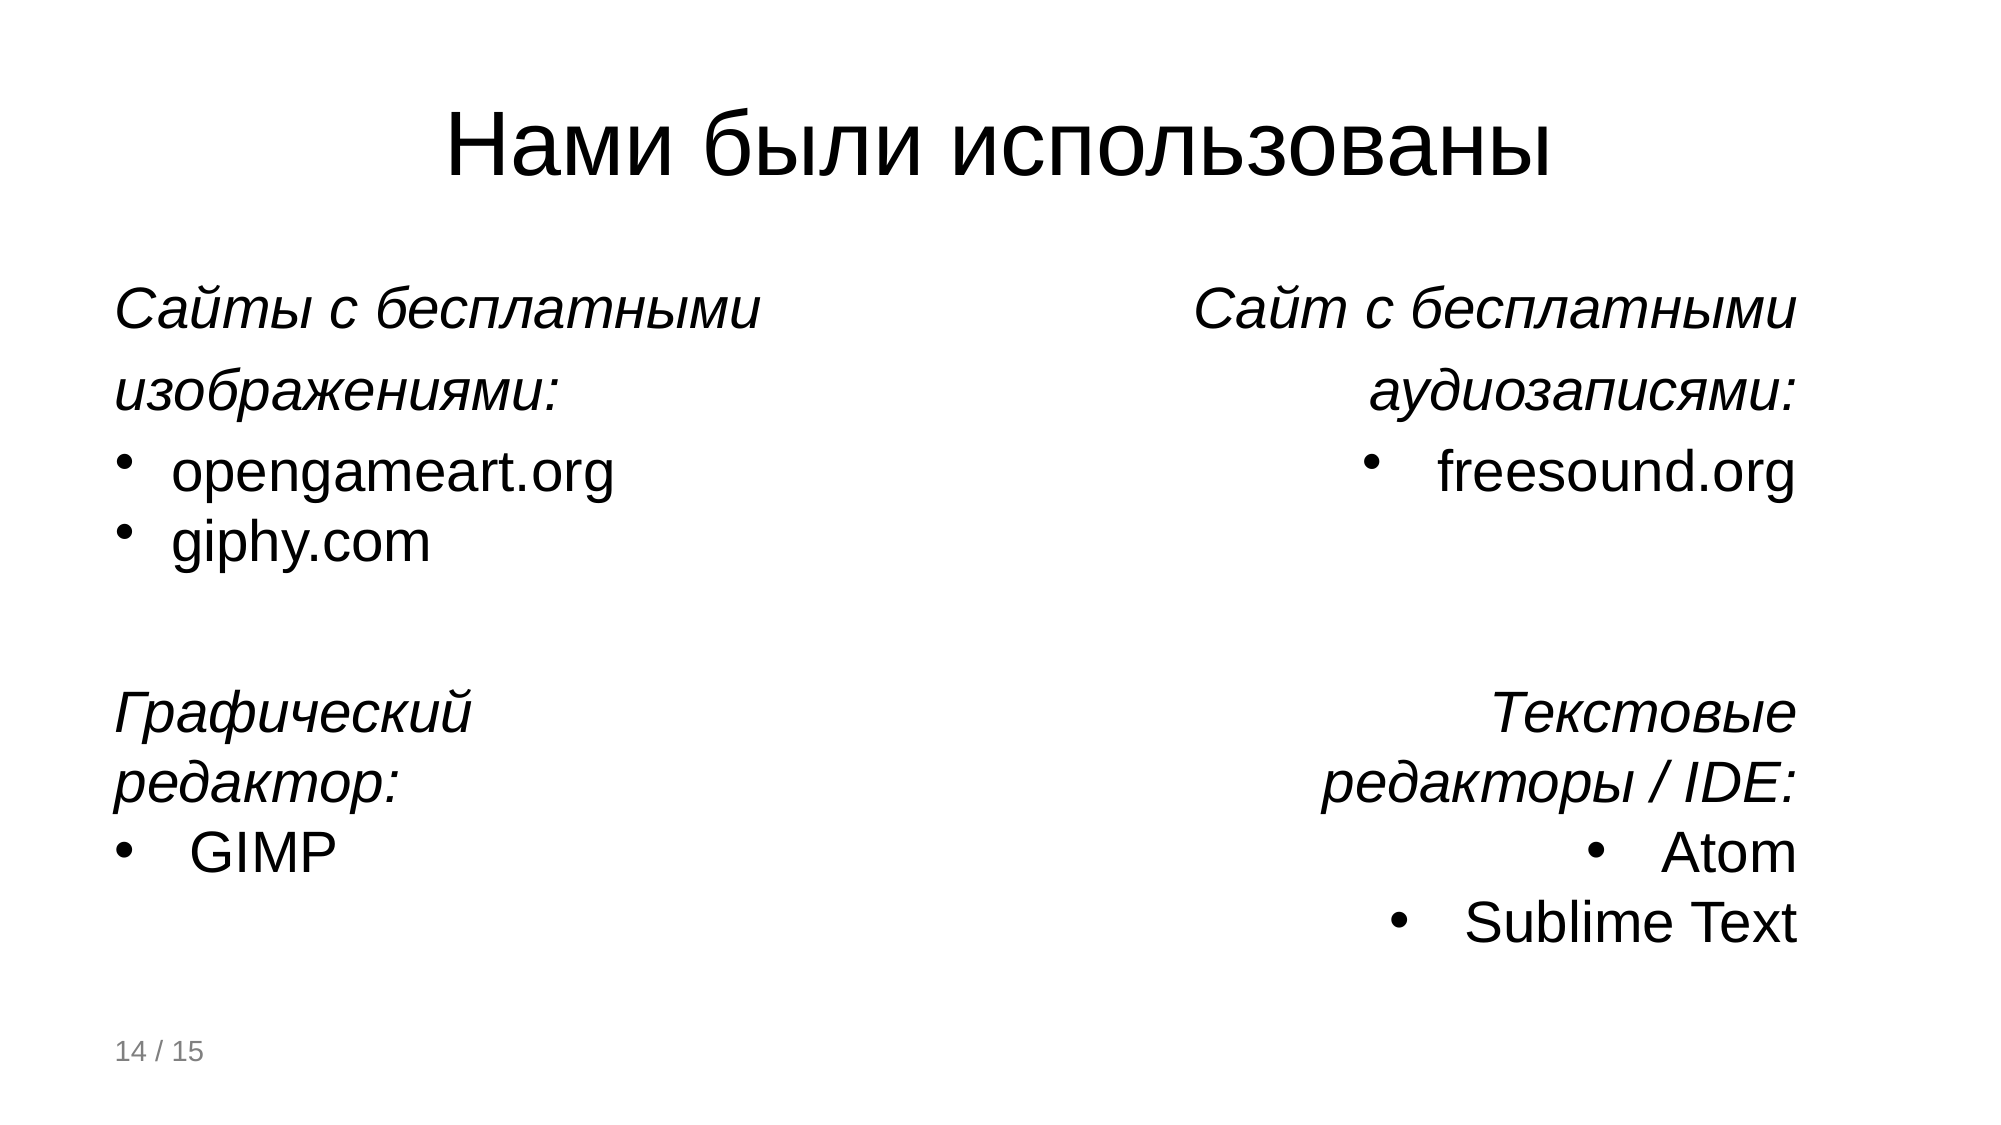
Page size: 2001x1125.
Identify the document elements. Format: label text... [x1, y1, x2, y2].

text_box Текстовые редакторы / IDE: Atom Sublime Text [1195, 666, 1813, 962]
list Сайты с бесплатными изображениями: opengameart.org giphy.com [99, 262, 956, 600]
title Нами были использованы [99, 44, 1901, 233]
text_box Сайт с бесплатными аудиозаписями: freesound.org [956, 262, 1813, 1005]
text_box Графический редактор: GIMP [99, 666, 717, 892]
